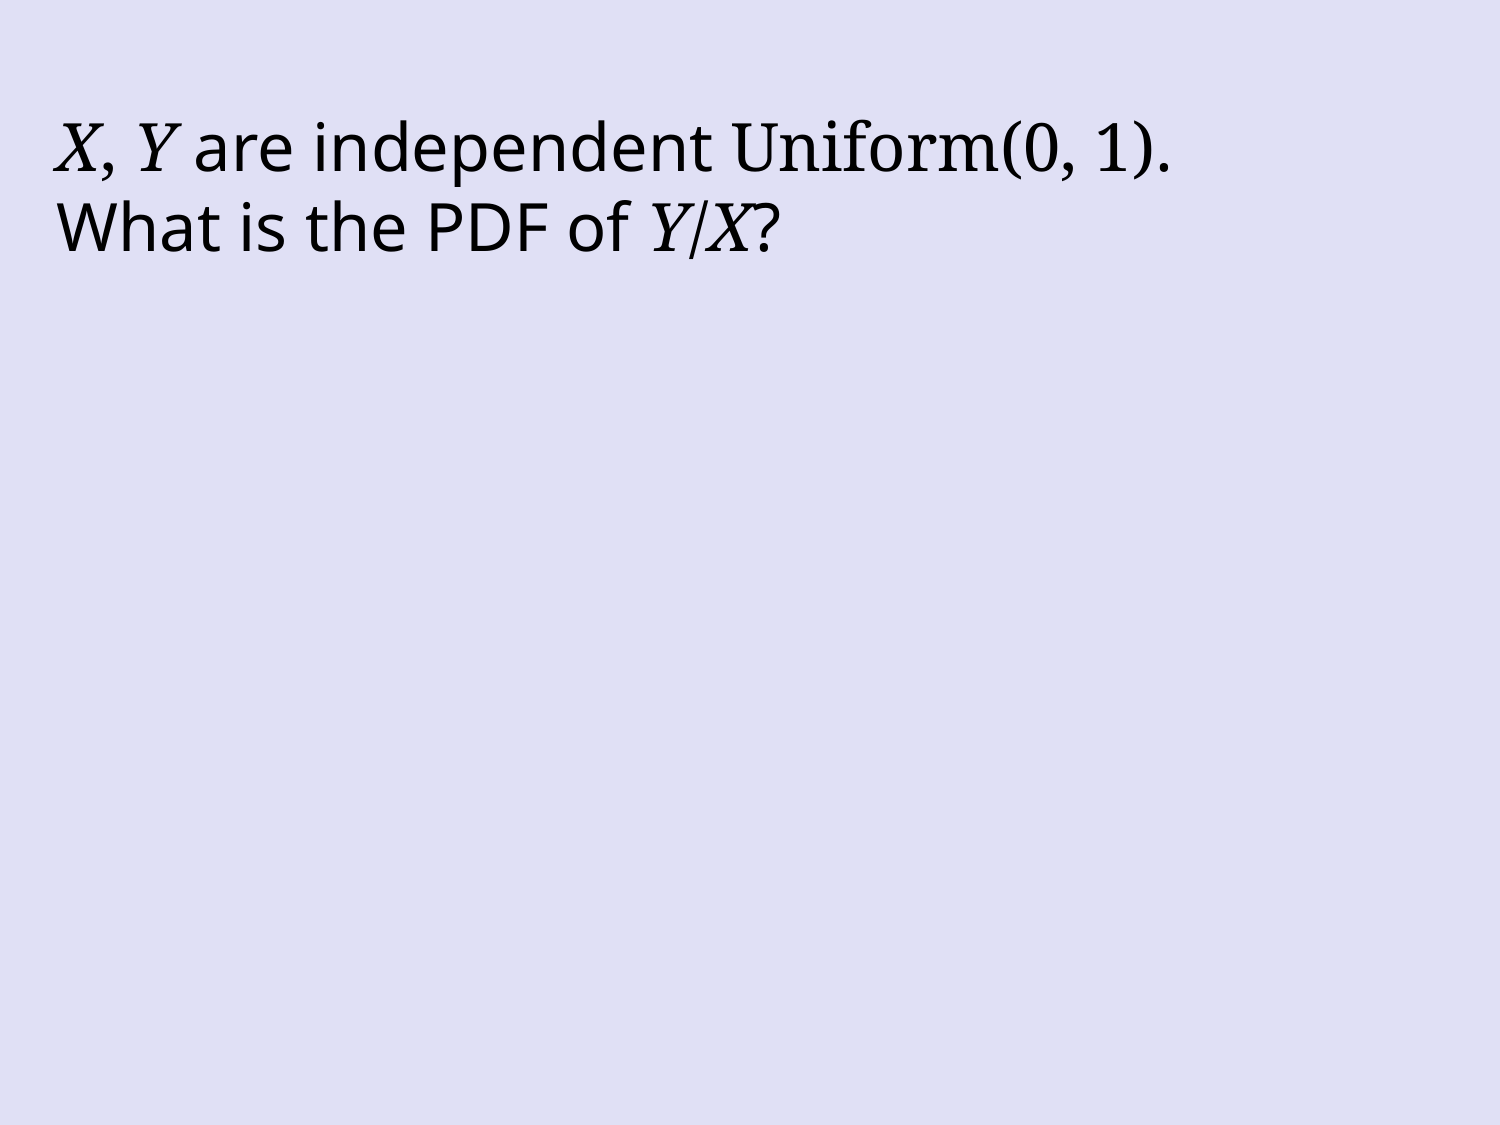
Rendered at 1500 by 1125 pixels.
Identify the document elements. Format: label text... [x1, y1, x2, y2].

text_box X, Y are independent Uniform(0, 1). What is the PDF of Y/X? [42, 97, 1206, 273]
